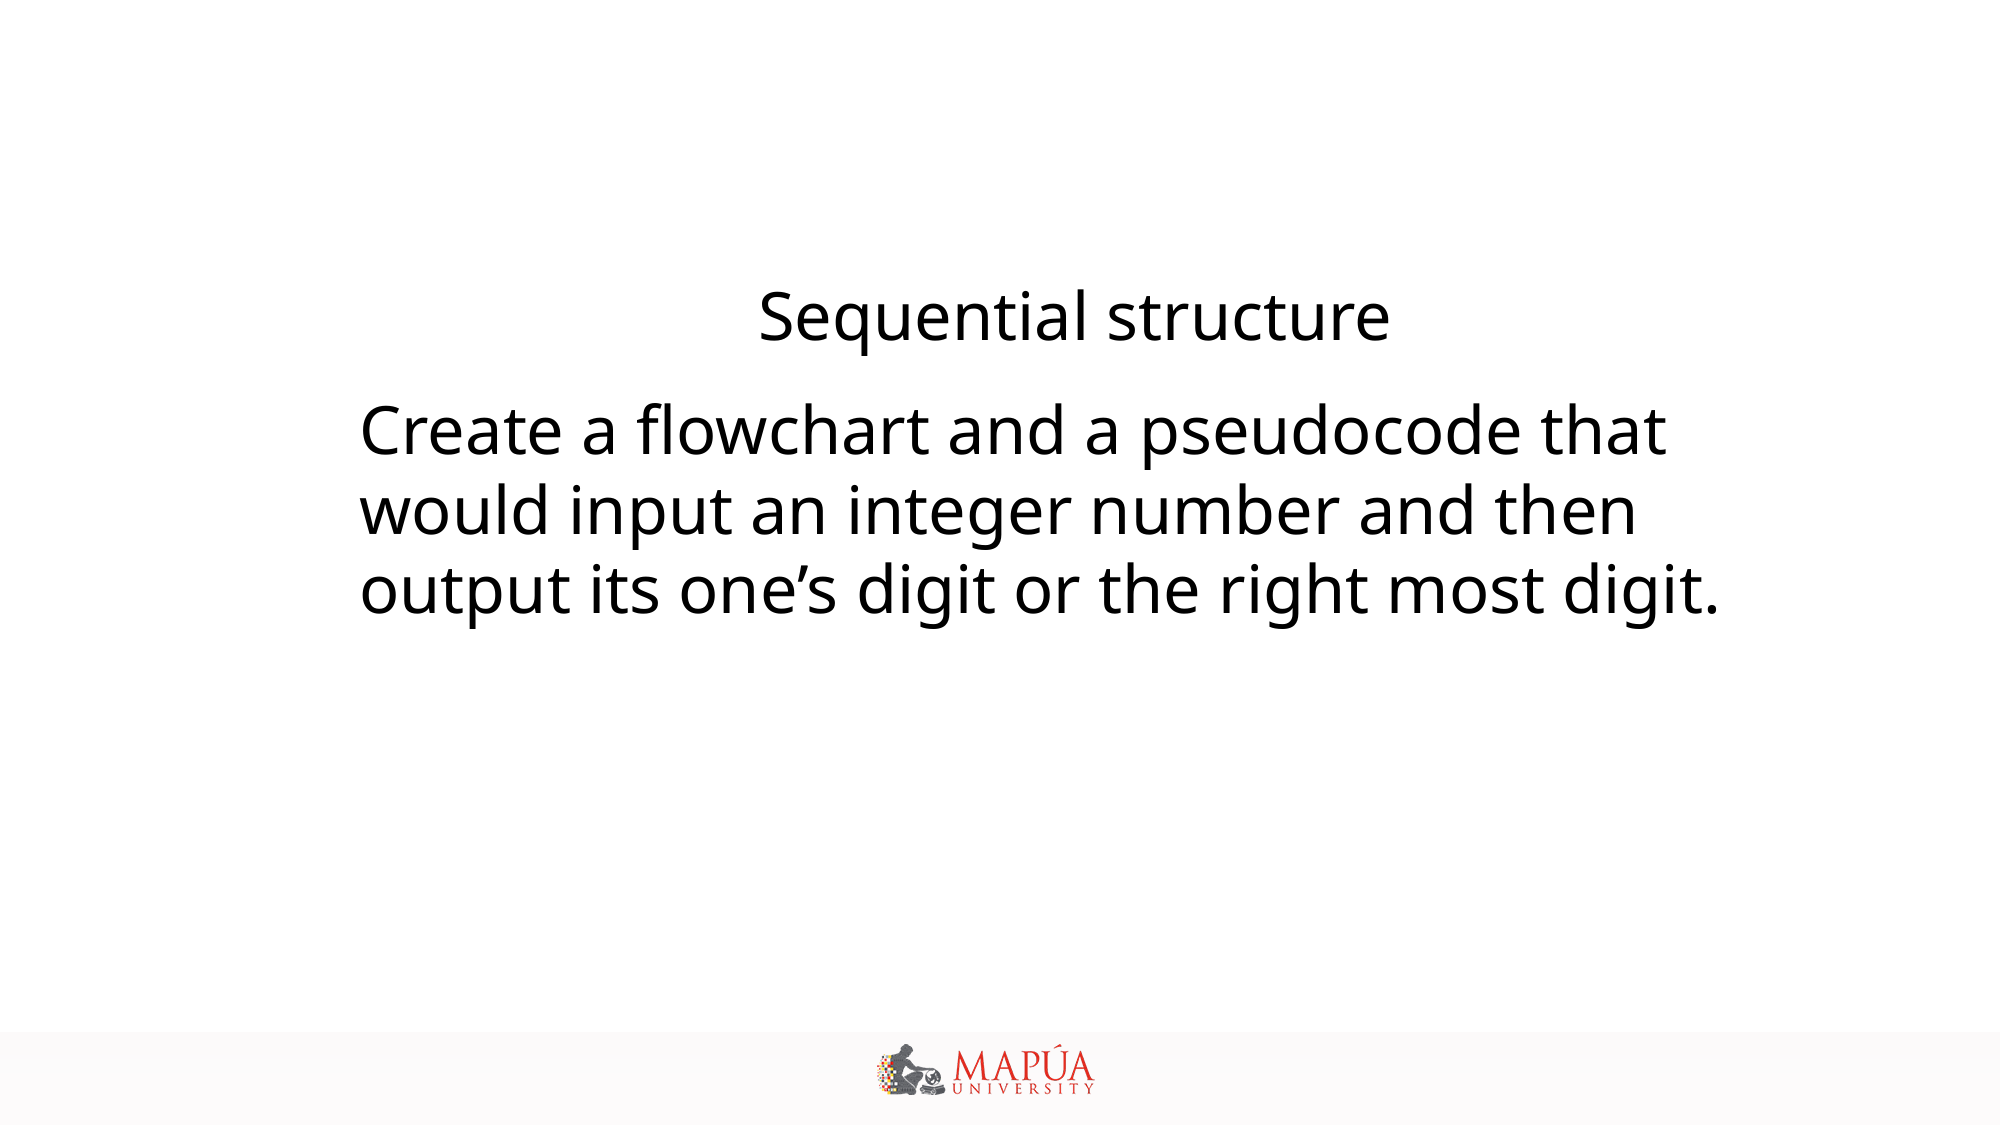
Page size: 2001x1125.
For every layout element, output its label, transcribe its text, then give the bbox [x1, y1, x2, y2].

picture [0, 1032, 2000, 1125]
text_box Sequential structure Create a flowchart and a pseudocode that would input an integer number and then output its one’s digit or the right most digit. [344, 266, 1808, 635]
